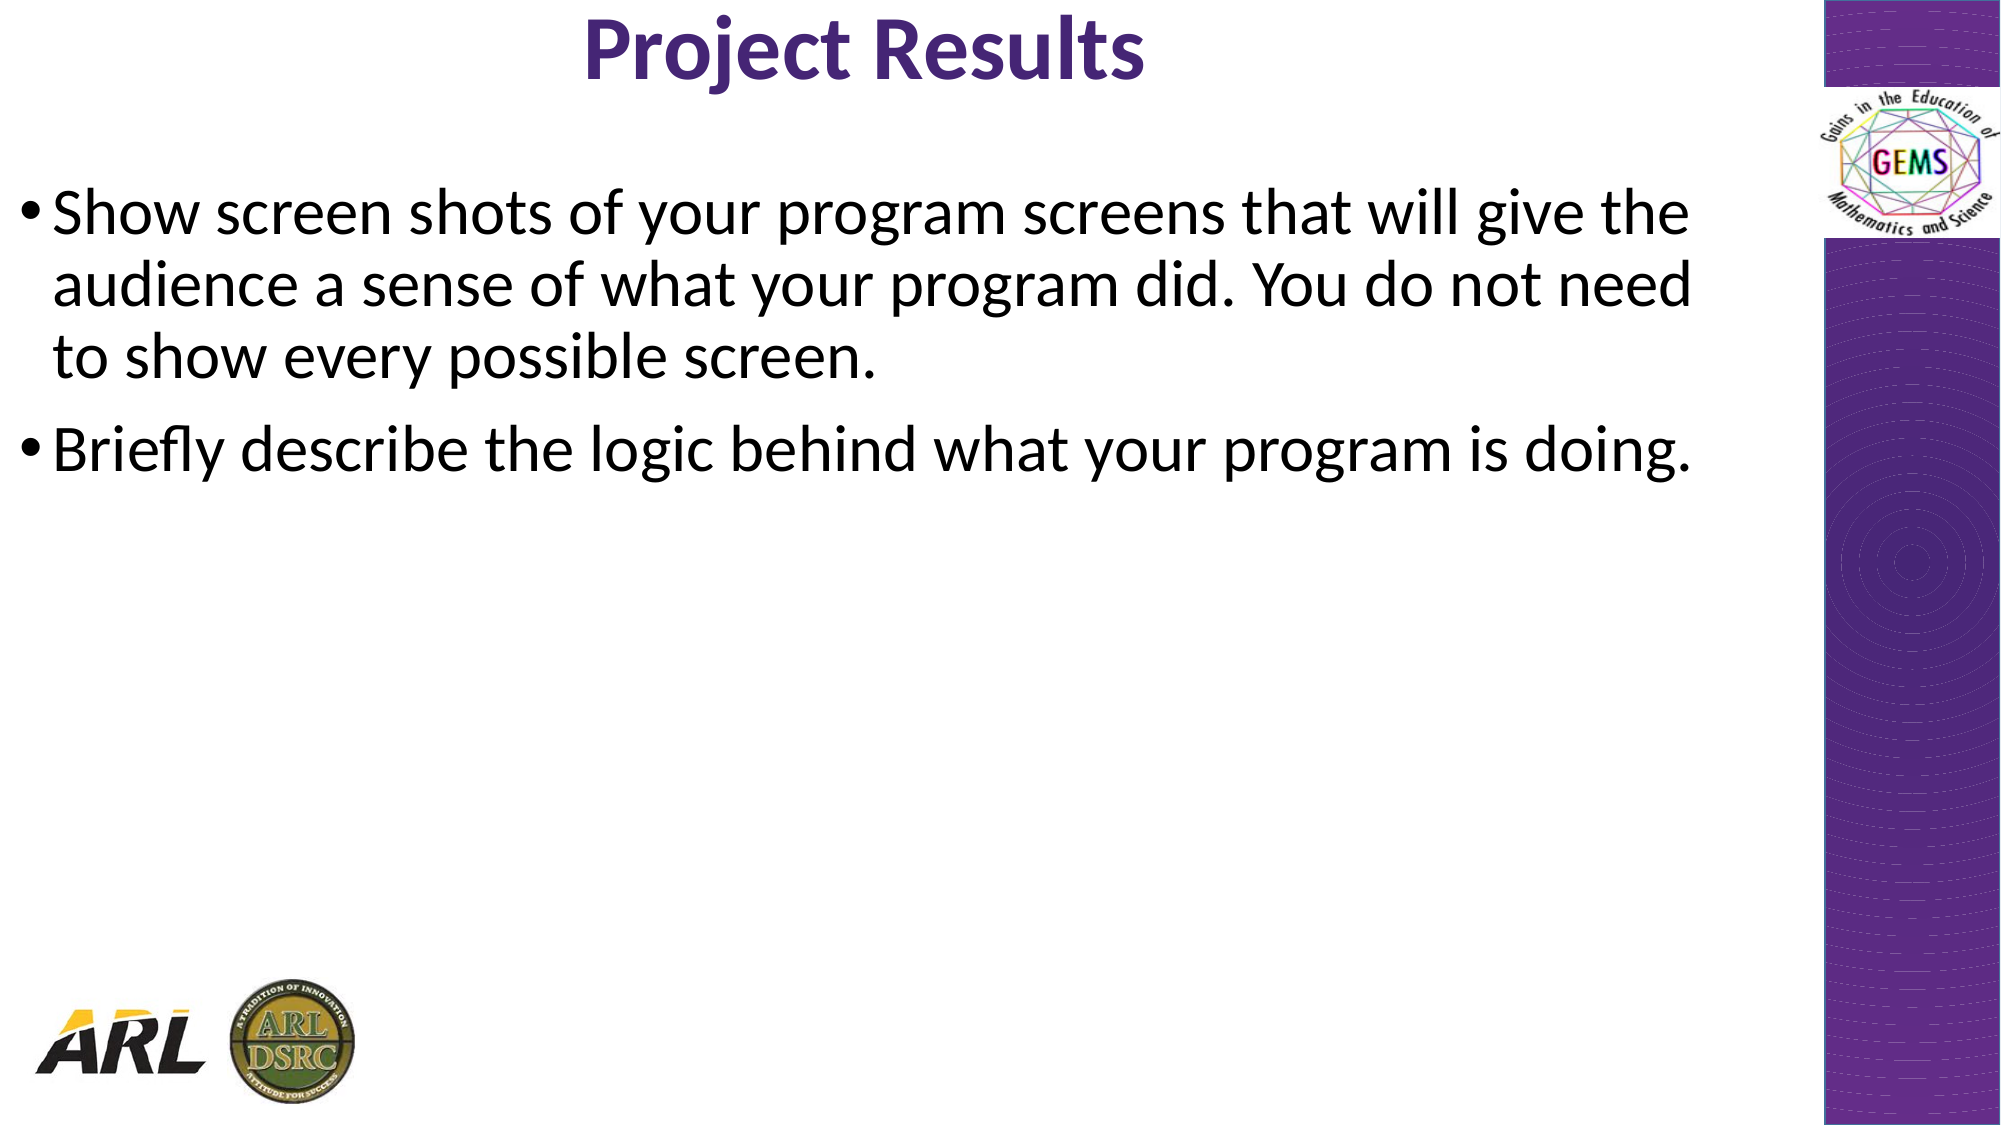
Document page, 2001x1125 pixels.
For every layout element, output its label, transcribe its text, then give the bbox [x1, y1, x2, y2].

list Show screen shots of your program screens that will give the audience a sense of what your program did. You do not need to show every possible screen. Briefly describe the logic behind what your program is doing. [0, 162, 1725, 877]
picture [227, 977, 357, 1106]
title Project Results [2, 0, 1728, 100]
picture [27, 968, 209, 1114]
picture [1818, 87, 2001, 238]
